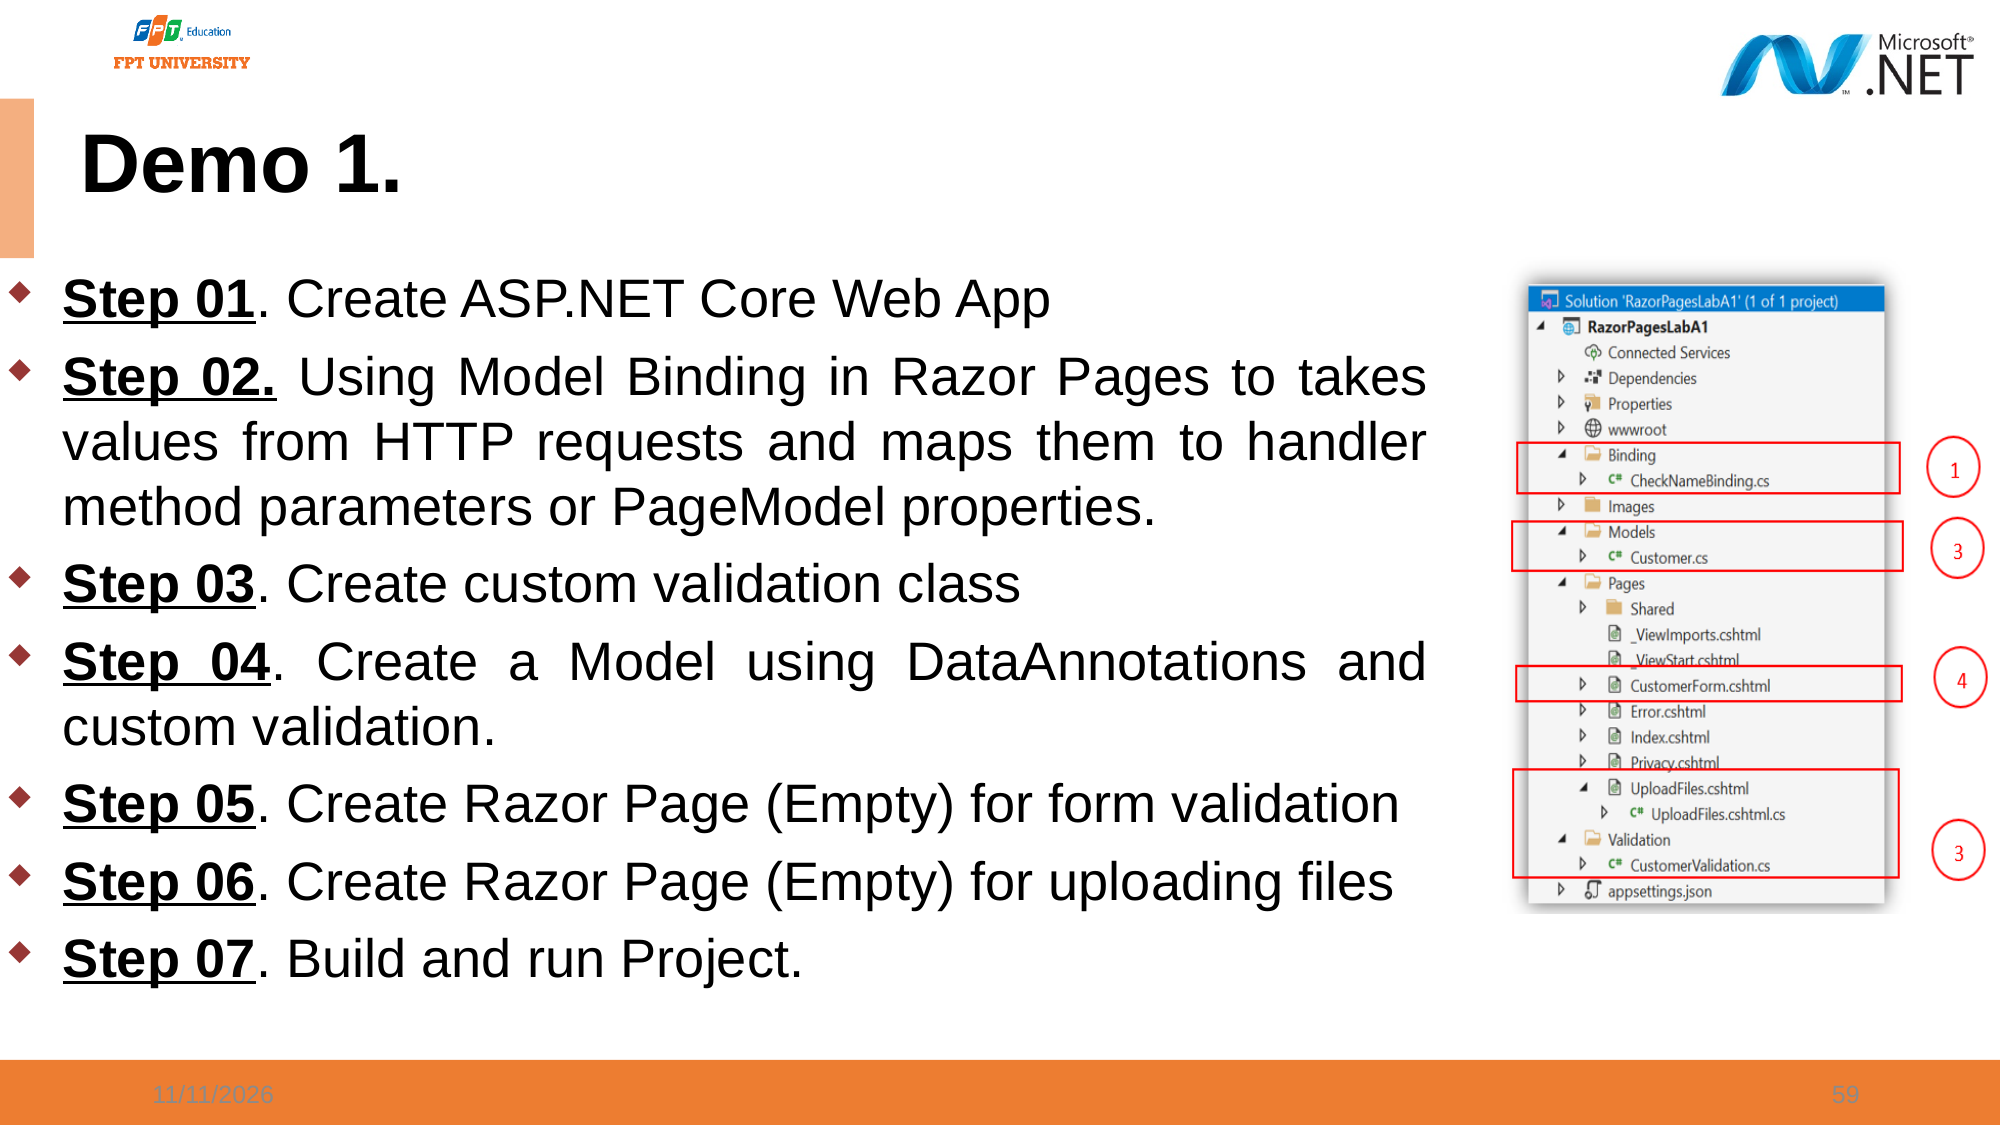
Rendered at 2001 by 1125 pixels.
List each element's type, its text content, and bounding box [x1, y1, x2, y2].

text_box Step 01. Create ASP.NET Core Web App Step 02. Using Model Binding in Razor Pages to takes values from HTTP requests and maps them to handler method parameters or PageModel properties. Step 03. Create custom validation class Step 04. Create a Model using DataAnnotations and custom validation. Step 05. Create Razor Page (Empty) for form validation Step 06. Create Razor Page (Empty) for uploading files Step 07. Build and run Project. [0, 256, 1445, 1073]
picture [1685, 0, 2001, 129]
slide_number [137, 1073, 588, 1123]
slide_number 59 [1424, 1063, 1875, 1123]
picture [104, 0, 255, 83]
title Demo 1. [65, 118, 1952, 213]
picture [1460, 256, 2000, 914]
